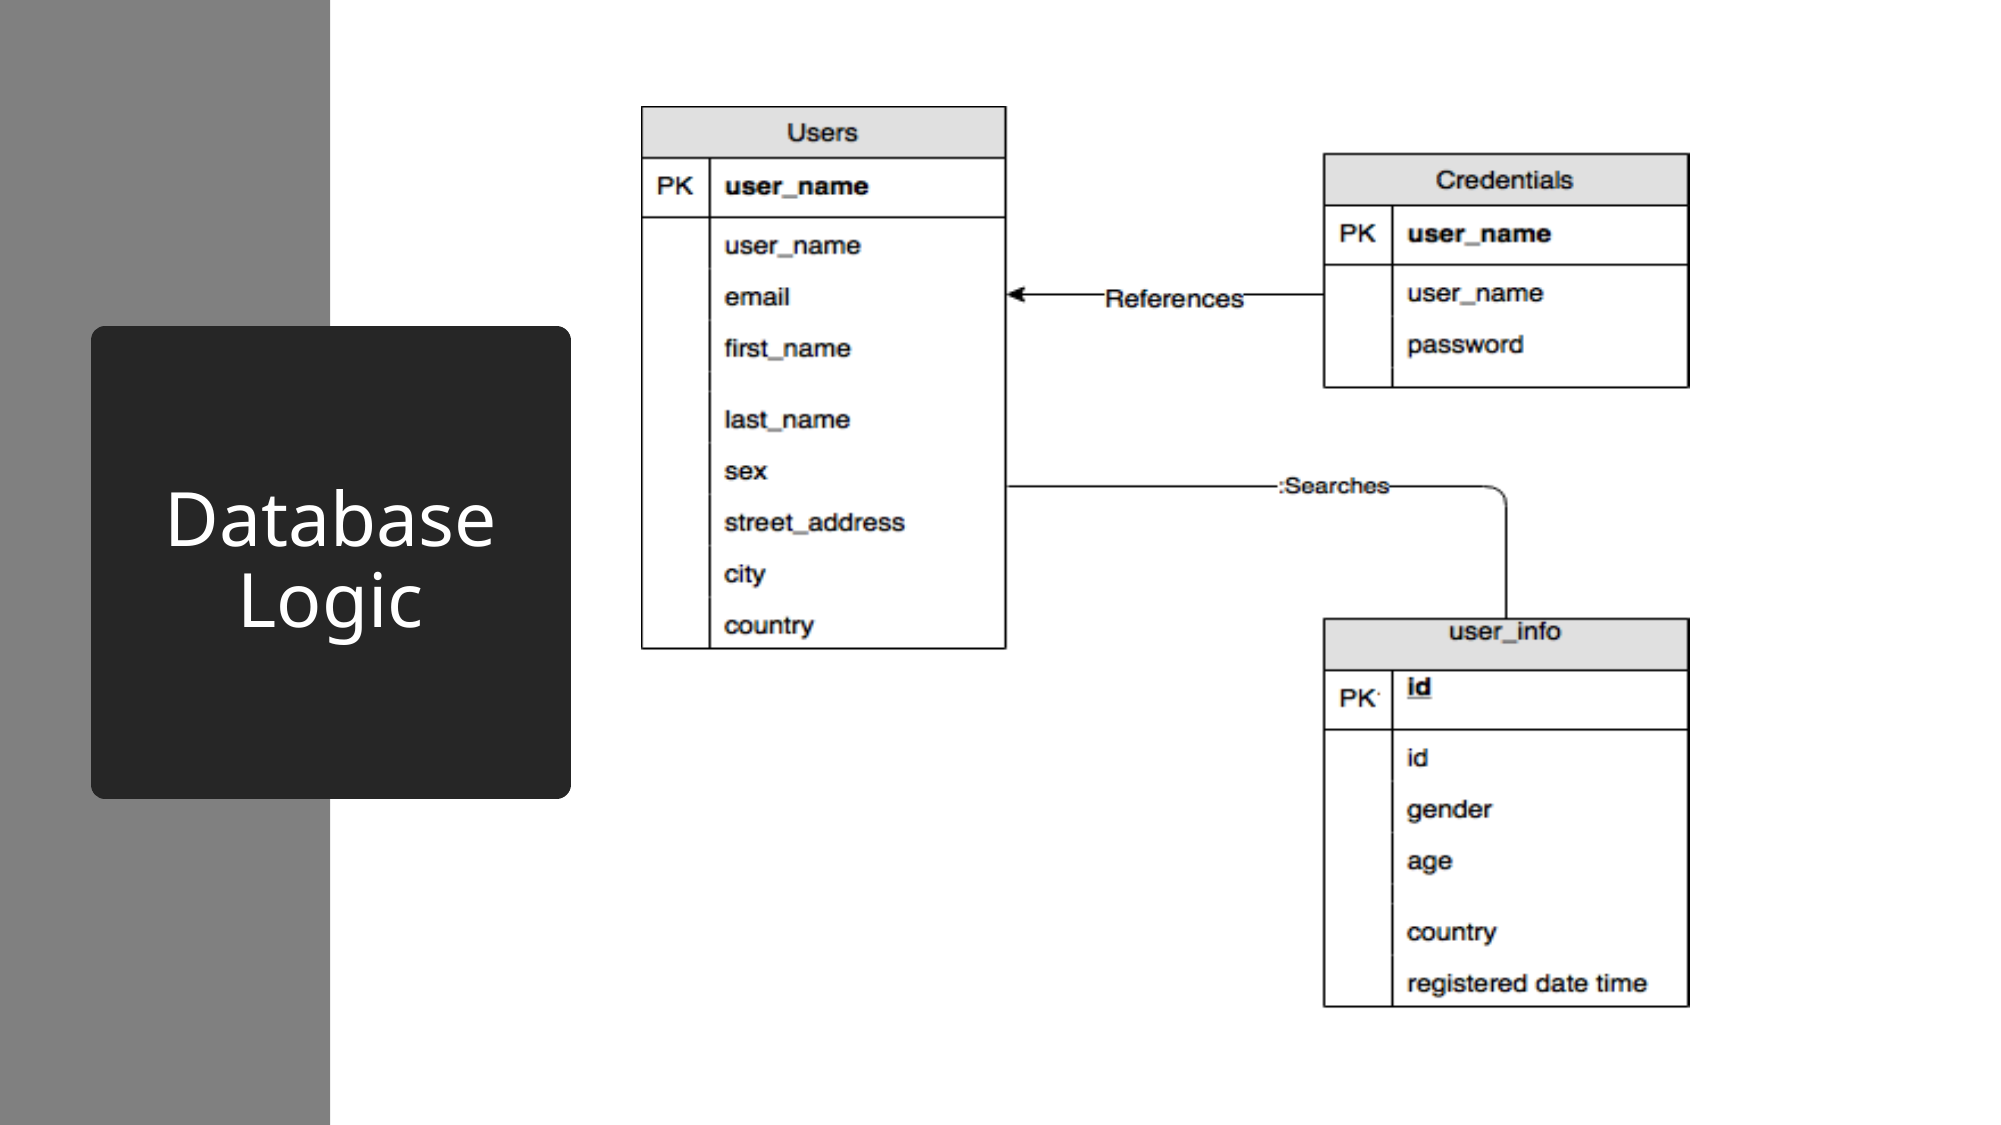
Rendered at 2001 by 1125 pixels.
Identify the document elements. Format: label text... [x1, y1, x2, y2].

title Database Logic [105, 340, 557, 785]
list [641, 106, 1690, 1014]
text_box [0, 0, 331, 1125]
